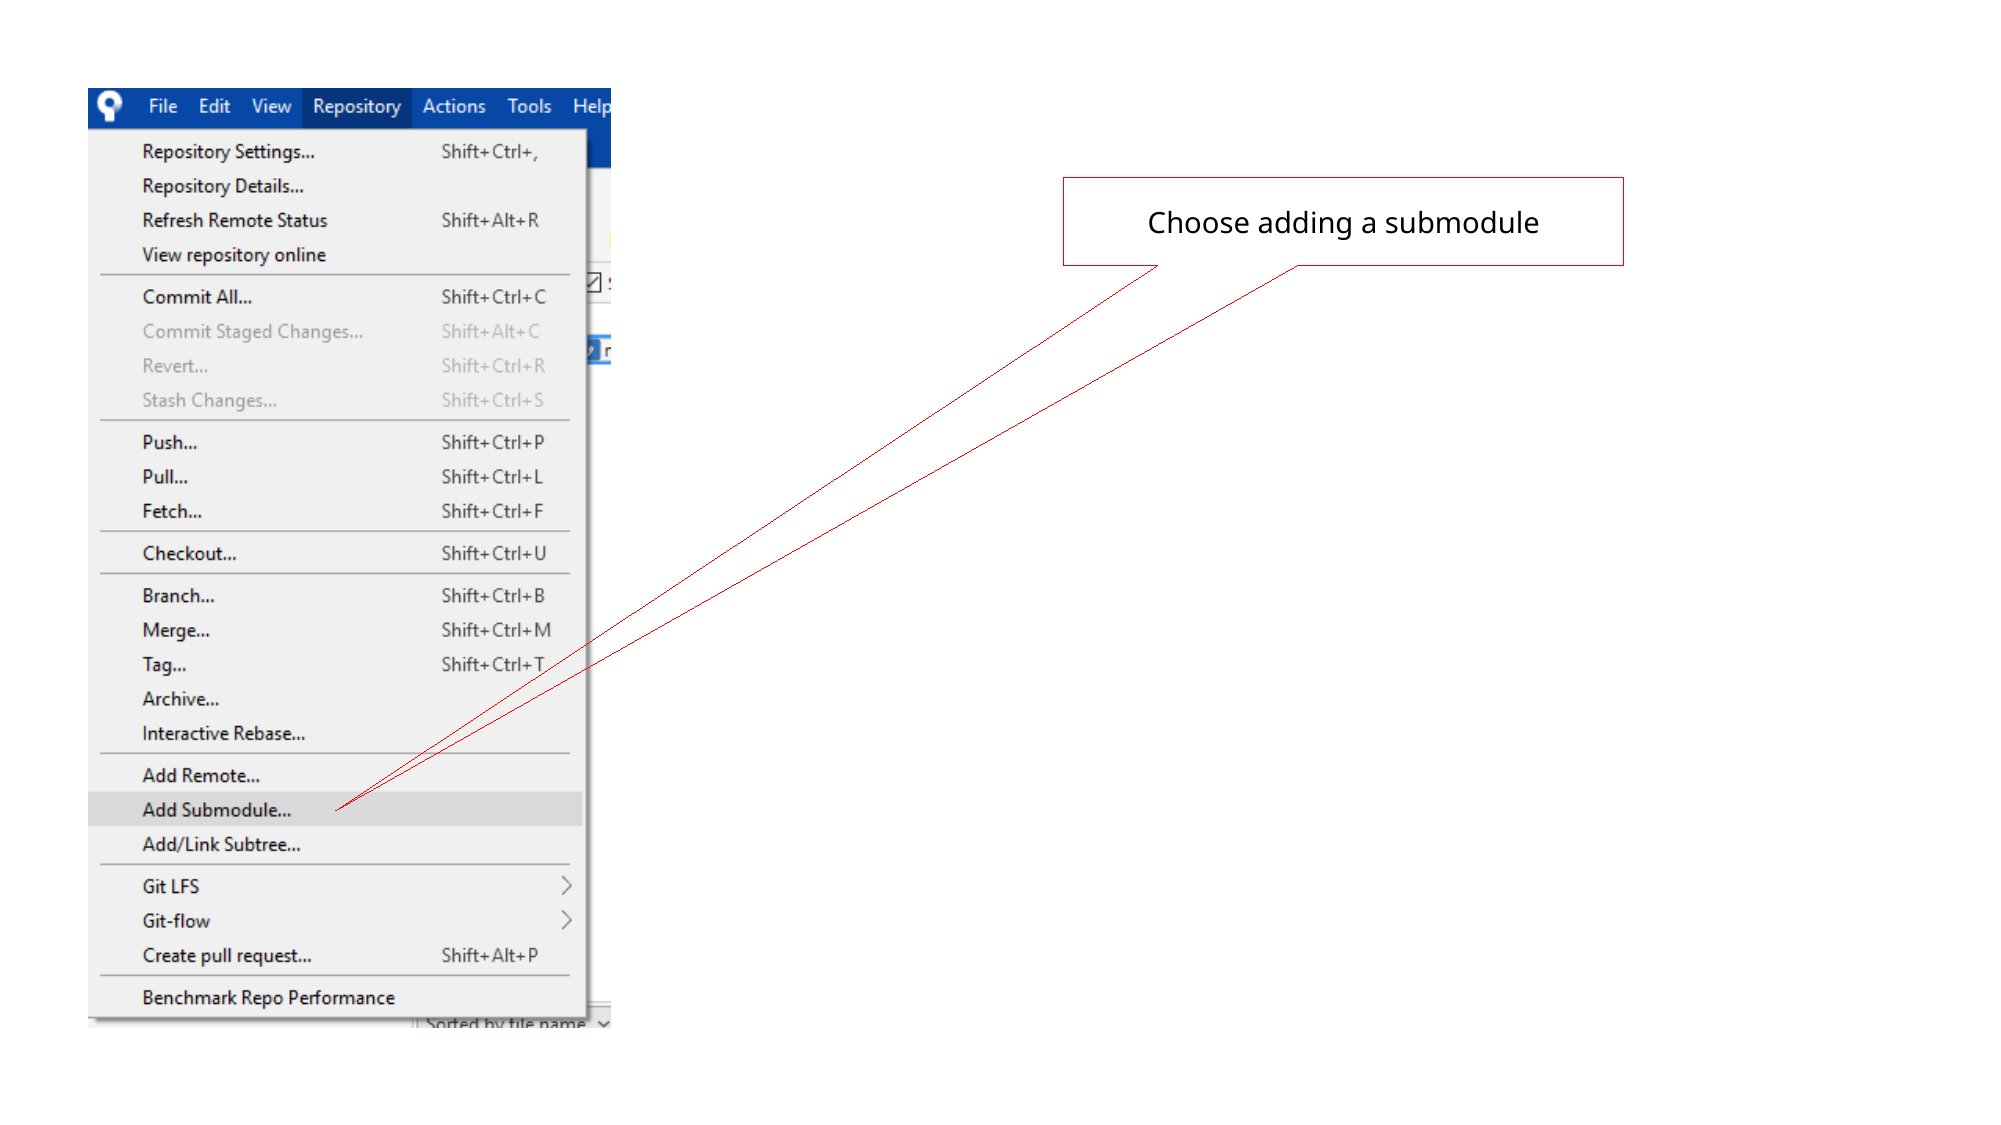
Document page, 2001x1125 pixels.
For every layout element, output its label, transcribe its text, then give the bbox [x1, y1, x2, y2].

picture [88, 88, 611, 1028]
text_box [40, 56, 1871, 473]
text_box Choose adding a submodule [611, 177, 1624, 655]
